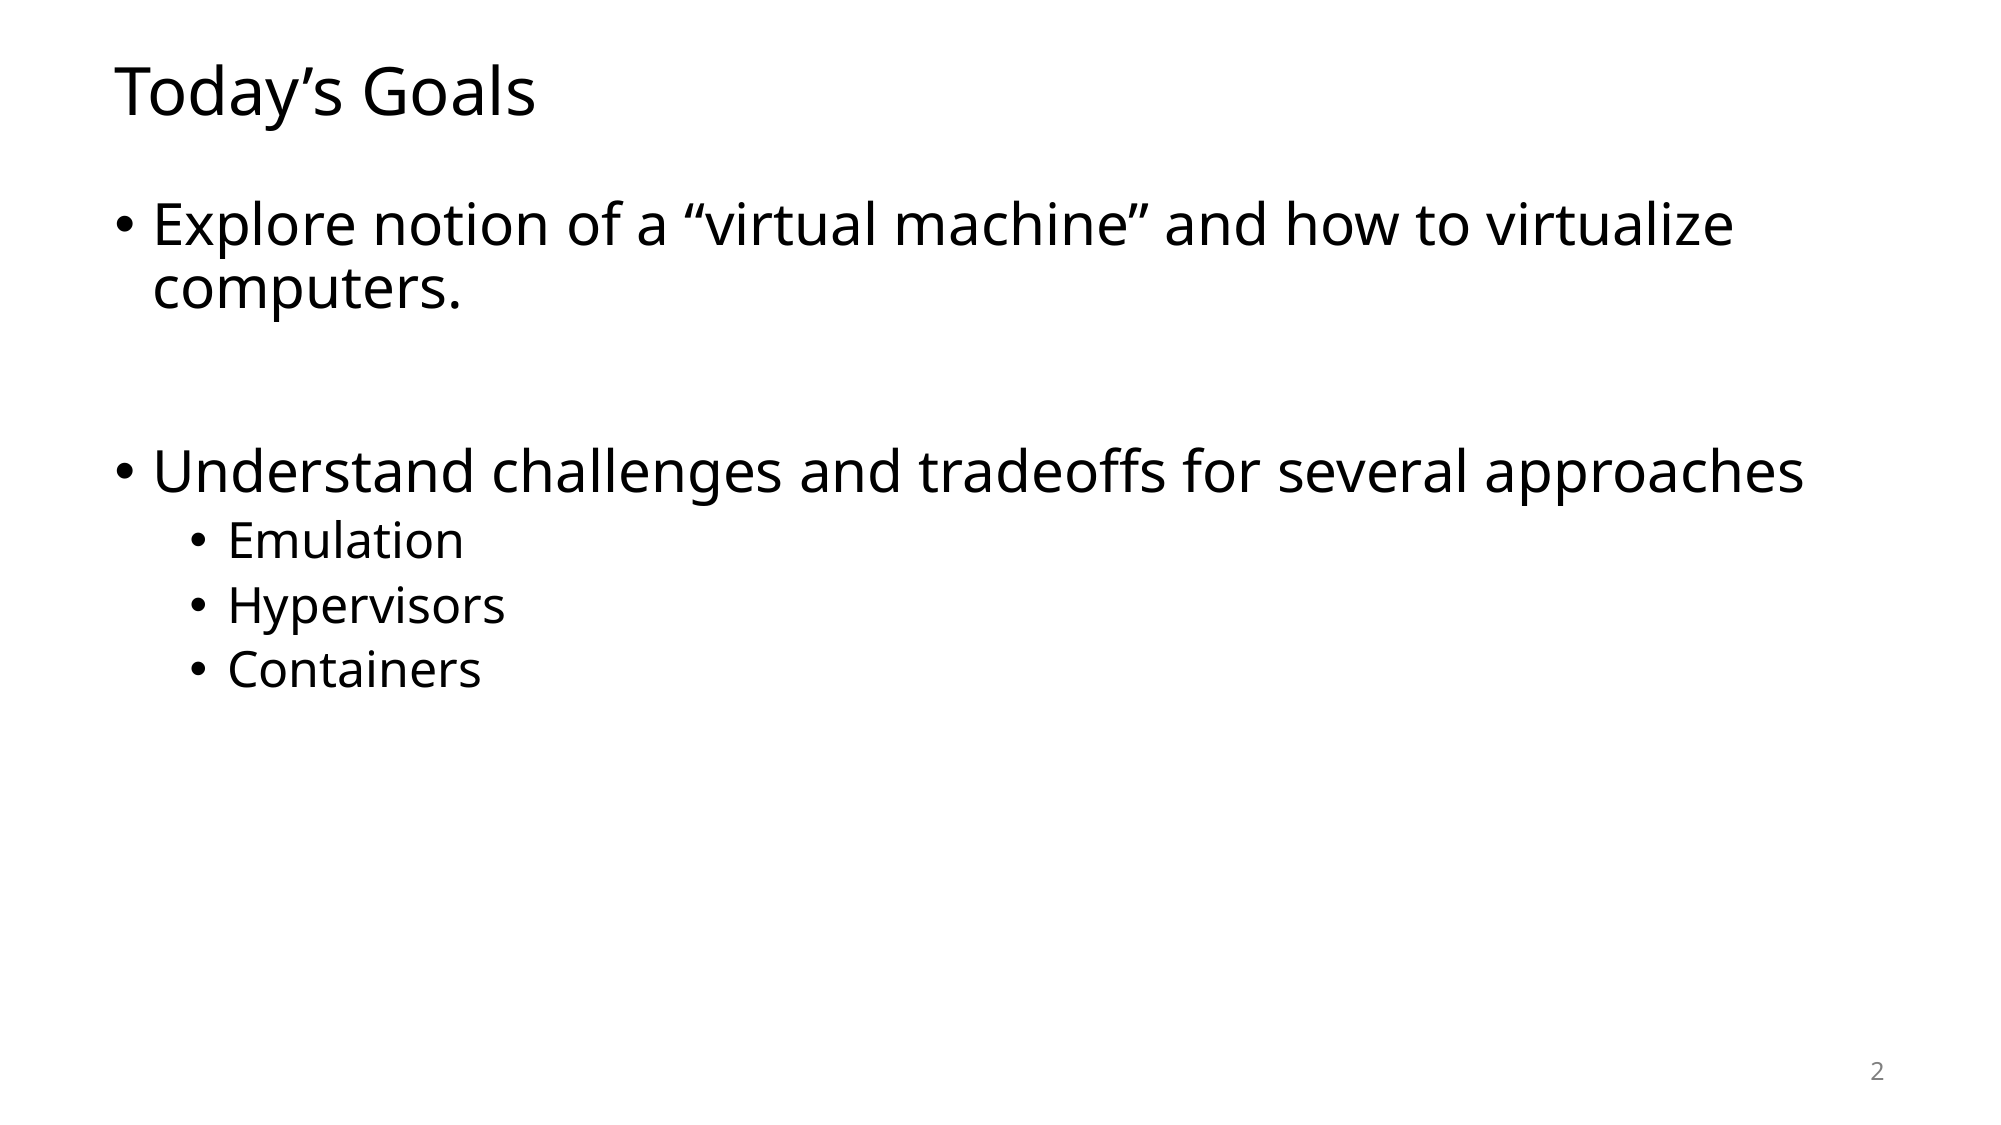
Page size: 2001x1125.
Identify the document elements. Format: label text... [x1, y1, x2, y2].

title Today’s Goals [99, 37, 1900, 150]
slide_number 2 [1749, 1042, 1900, 1103]
list Explore notion of a “virtual machine” and how to virtualize computers. Understand challenges and tradeoffs for several approaches Emulation Hypervisors Containers [99, 187, 1900, 1013]
